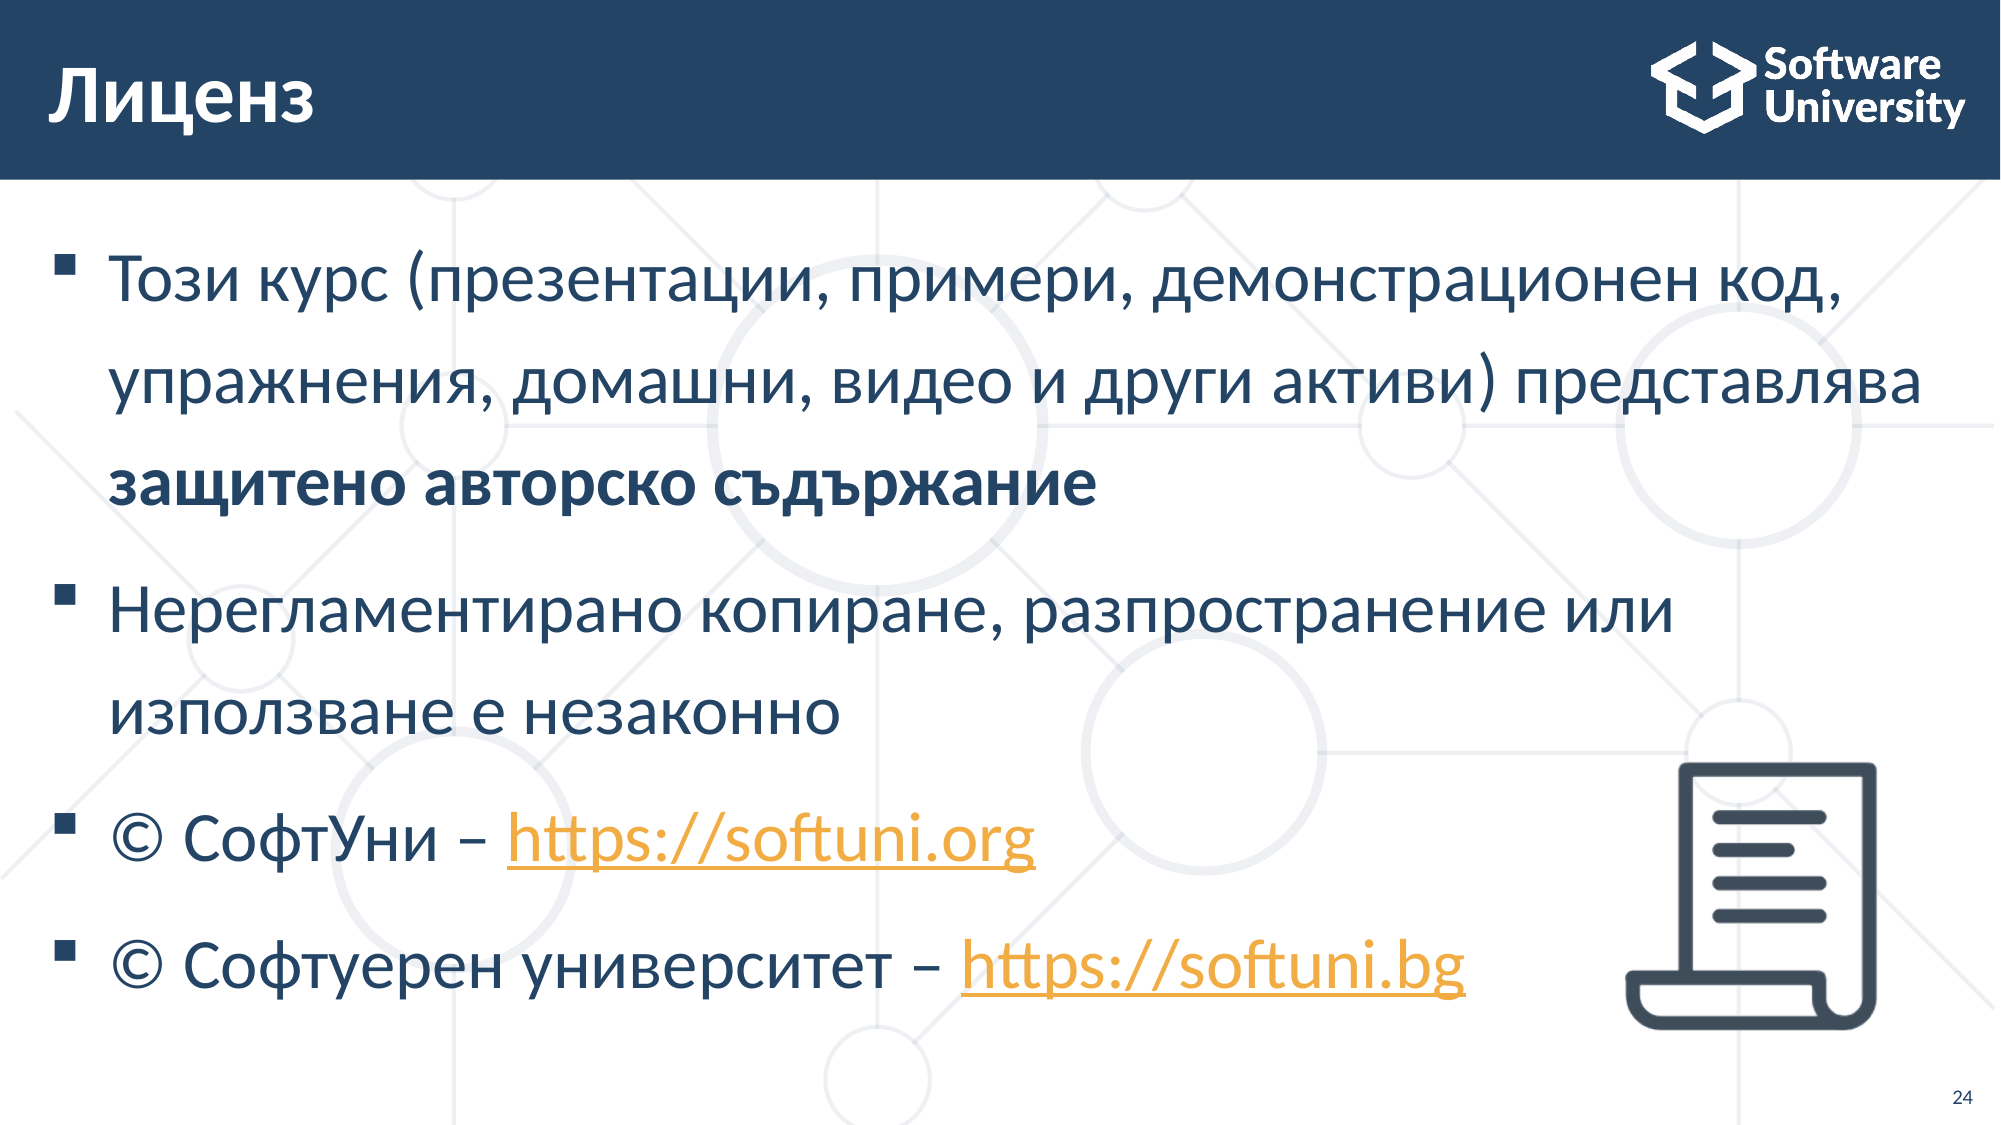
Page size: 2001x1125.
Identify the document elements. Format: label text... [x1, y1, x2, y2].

title Лиценз [31, 16, 1625, 162]
picture [1651, 41, 1966, 134]
list Този курс (презентации, примери, демонстрационен код, упражнения, домашни, видео и други активи) представлява защитено авторско съдържание Нерегламентирано копиране, разпространение или използване е незаконно © СофтУни – https://softuni.org © Софтуерен университет – https://softuni.bg [31, 208, 1970, 1104]
slide_number 24 [1927, 1067, 1989, 1117]
picture [1598, 728, 1916, 1065]
